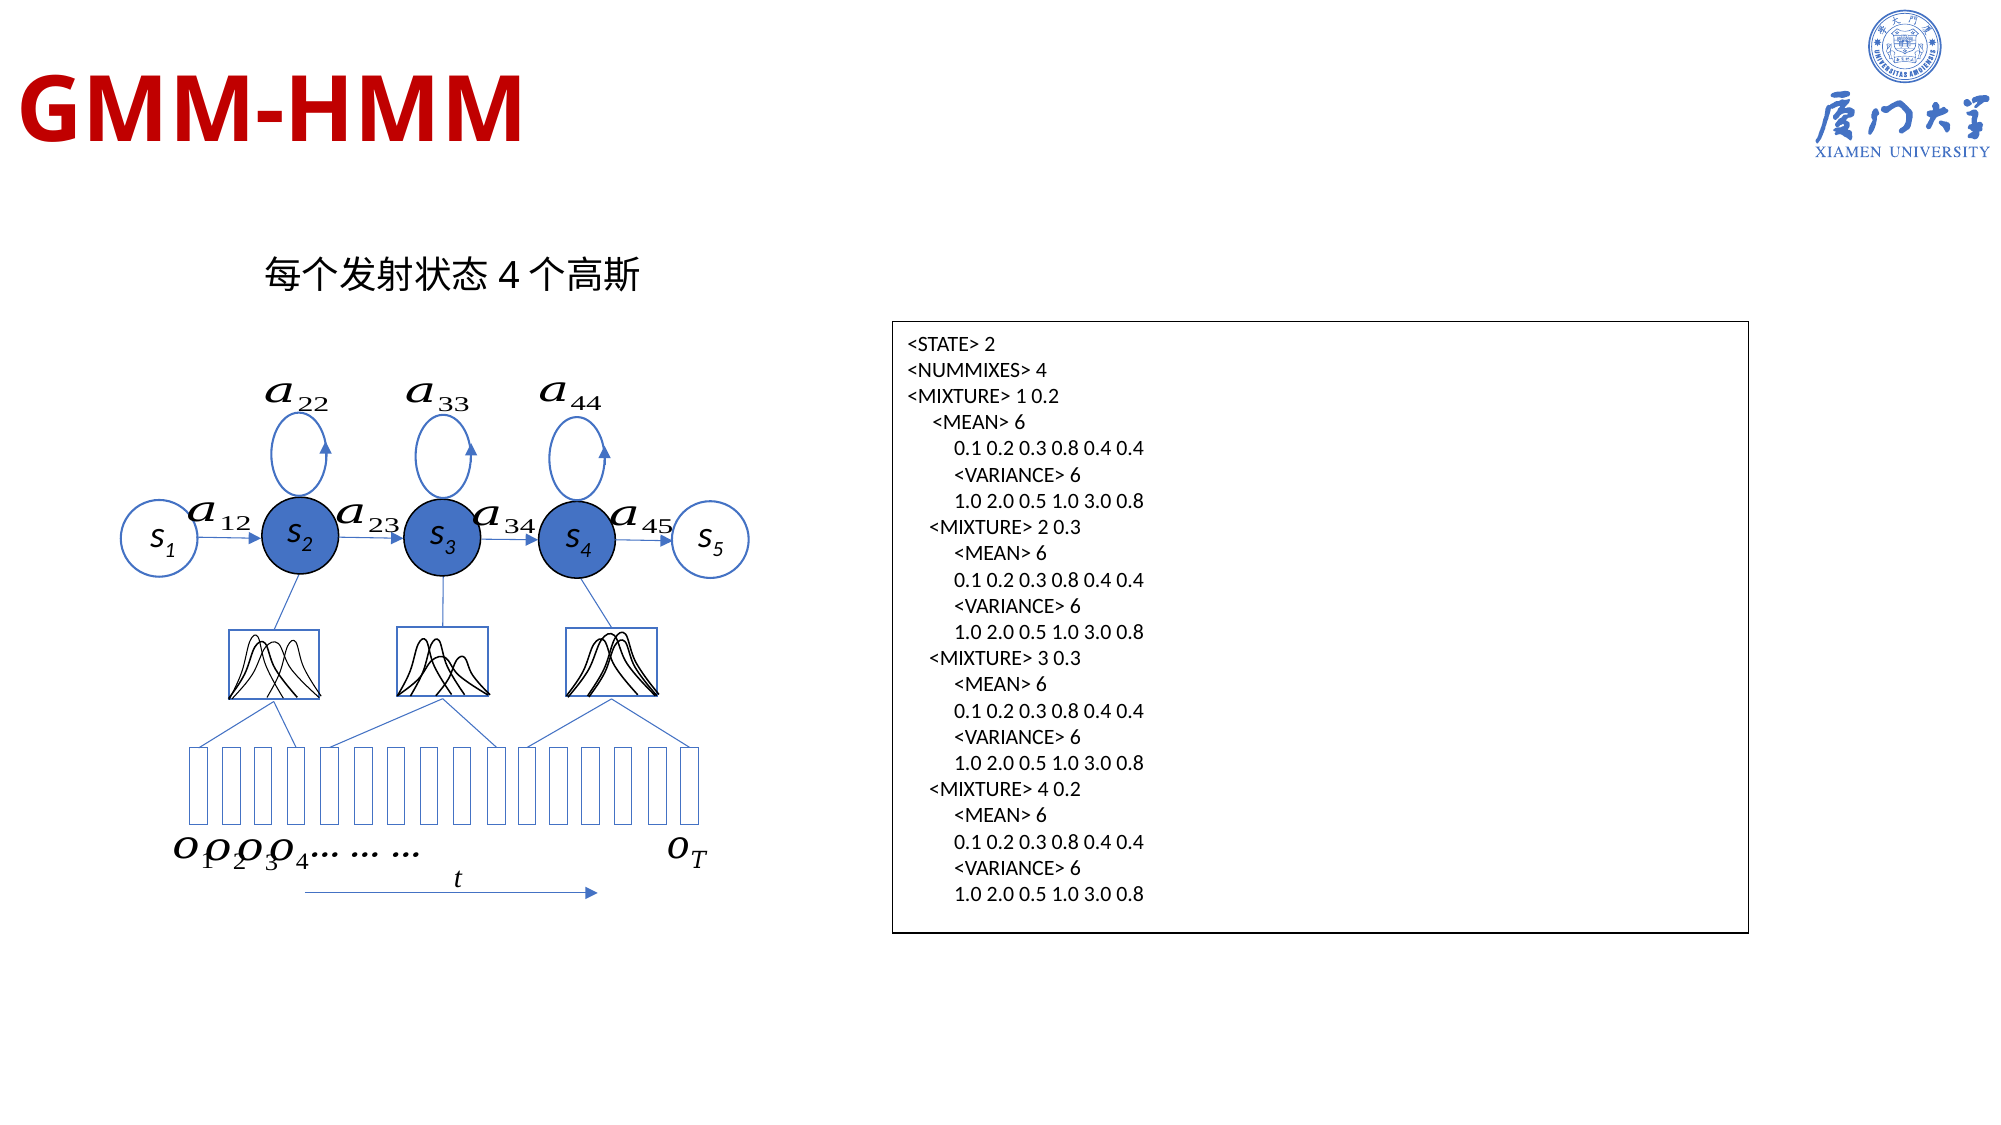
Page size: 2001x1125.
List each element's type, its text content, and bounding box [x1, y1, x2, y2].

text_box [442, 698, 497, 748]
text_box s4 [549, 502, 607, 580]
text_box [228, 630, 322, 699]
text_box [119, 508, 134, 569]
text_box [222, 748, 241, 825]
text_box s2 [271, 497, 329, 574]
text_box [143, 498, 175, 502]
text_box [320, 747, 339, 825]
text_box t [439, 893, 478, 901]
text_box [566, 627, 659, 697]
text_box s3 [414, 499, 471, 577]
text_box [648, 748, 667, 825]
text_box [403, 511, 414, 564]
text_box [518, 747, 536, 825]
text_box [739, 512, 750, 567]
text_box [273, 571, 301, 630]
text_box [614, 748, 632, 825]
text_box [387, 748, 405, 825]
text_box [680, 747, 699, 825]
text_box [254, 748, 272, 825]
text_box [670, 512, 682, 567]
text_box s1 [134, 502, 191, 580]
text_box [581, 748, 600, 825]
text_box [354, 748, 373, 825]
text_box [607, 515, 616, 564]
text_box [420, 748, 438, 825]
text_box 每个发射状态4个高斯 [249, 244, 657, 304]
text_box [527, 698, 611, 748]
text_box [189, 747, 208, 825]
text_box [487, 747, 506, 825]
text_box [397, 627, 491, 631]
text_box [329, 510, 339, 561]
text_box [261, 510, 271, 561]
text_box [270, 411, 328, 497]
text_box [611, 698, 690, 748]
text_box [538, 513, 549, 566]
text_box [471, 512, 481, 563]
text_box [580, 577, 612, 628]
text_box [231, 631, 657, 700]
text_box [198, 701, 273, 748]
text_box s5 [682, 502, 739, 580]
text_box t [439, 850, 478, 892]
text_box [548, 416, 606, 502]
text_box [273, 701, 297, 748]
text_box [191, 521, 199, 562]
text_box [414, 413, 472, 500]
title GMM-HMM [1, 3, 1727, 221]
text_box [329, 698, 442, 748]
text_box [549, 748, 568, 825]
text_box <STATE> 2 <NUMMIXES> 4 <MIXTURE> 1 0.2 <MEAN> 6 0.1 0.2 0.3 0.8 0.4 0.4 <VARIANCE> 6 1.0 2.0 0.5 1.0 3.0 0.8 <MIXTURE> 2 0.3 <MEAN> 6 0.1 0.2 0.3 0.8 0.4 0.4 <VARIANCE> 6 1.0 2.0 0.5 1.0 3.0 0.8 <MIXTURE> 3 0.3 <MEAN> 6 0.1 0.2 0.3 0.8 0.4 0.4 <VARIANCE> 6 1.0 2.0 0.5 1.0 3.0 0.8 <MIXTURE> 4 0.2 <MEAN> 6 0.1 0.2 0.3 0.8 0.4 0.4 <VARIANCE> 6 1.0 2.0 0.5 1.0 3.0 0.8 [892, 321, 1749, 934]
text_box [287, 747, 305, 825]
text_box [453, 748, 471, 825]
